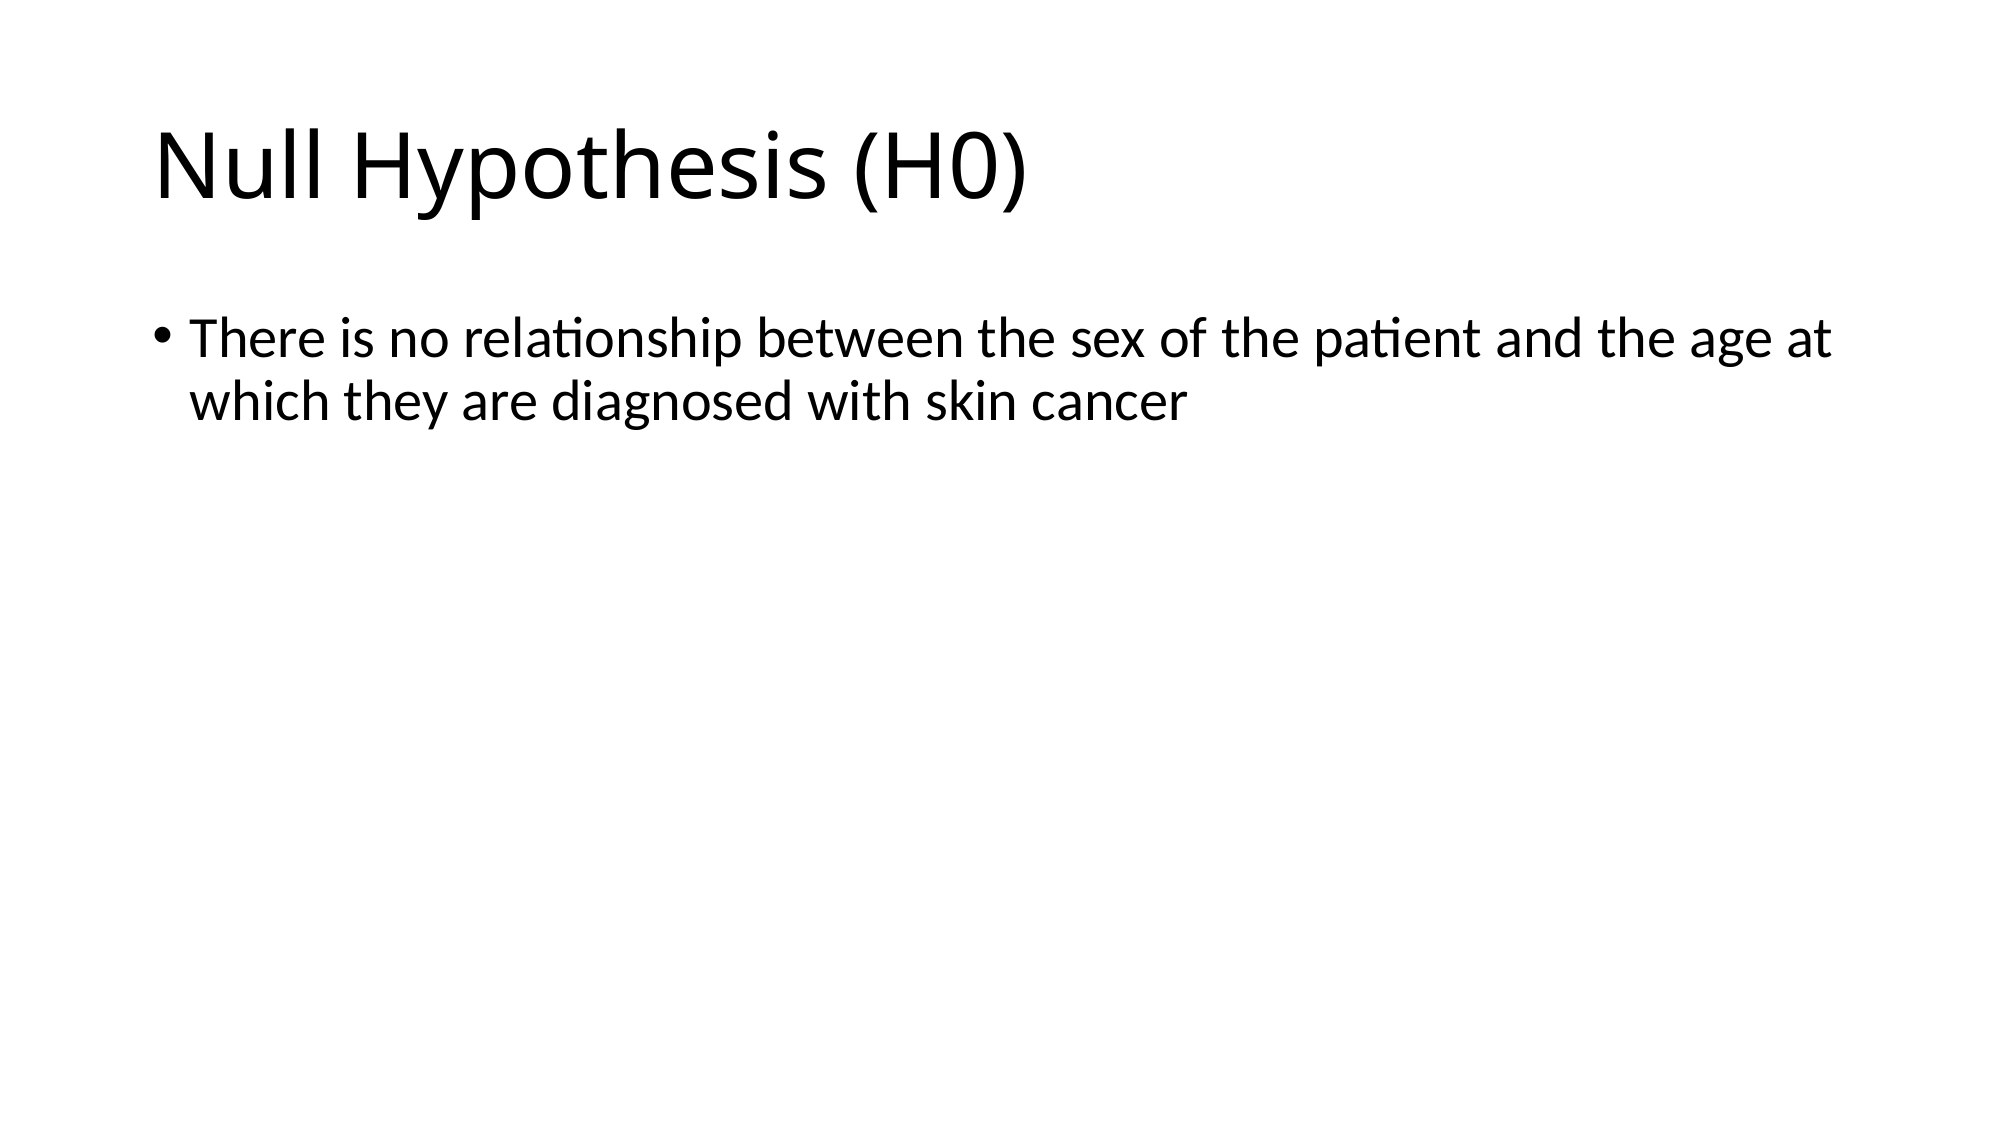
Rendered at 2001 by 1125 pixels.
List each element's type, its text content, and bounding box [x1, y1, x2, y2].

title Null Hypothesis (H0) [137, 59, 1863, 278]
list There is no relationship between the sex of the patient and the age at which they are diagnosed with skin cancer [137, 299, 1863, 1014]
